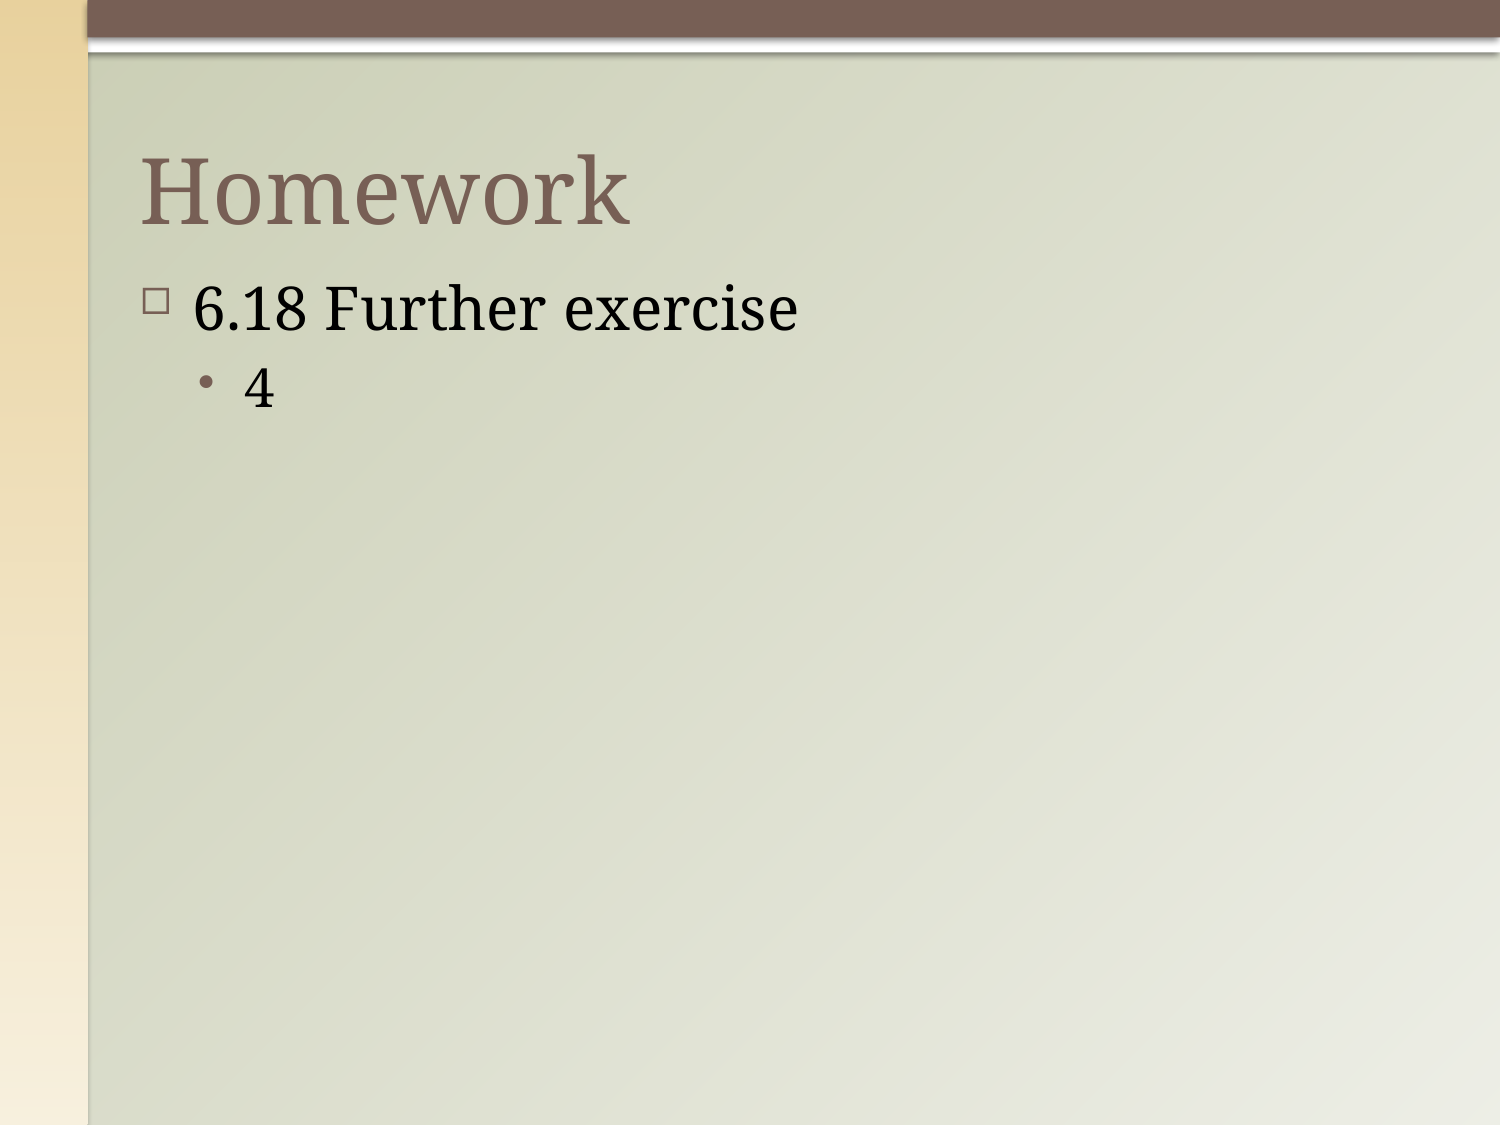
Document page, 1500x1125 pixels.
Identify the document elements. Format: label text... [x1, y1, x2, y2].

list 6.18 Further exercise 4 [125, 262, 1438, 1013]
title Homework [125, 62, 1438, 250]
